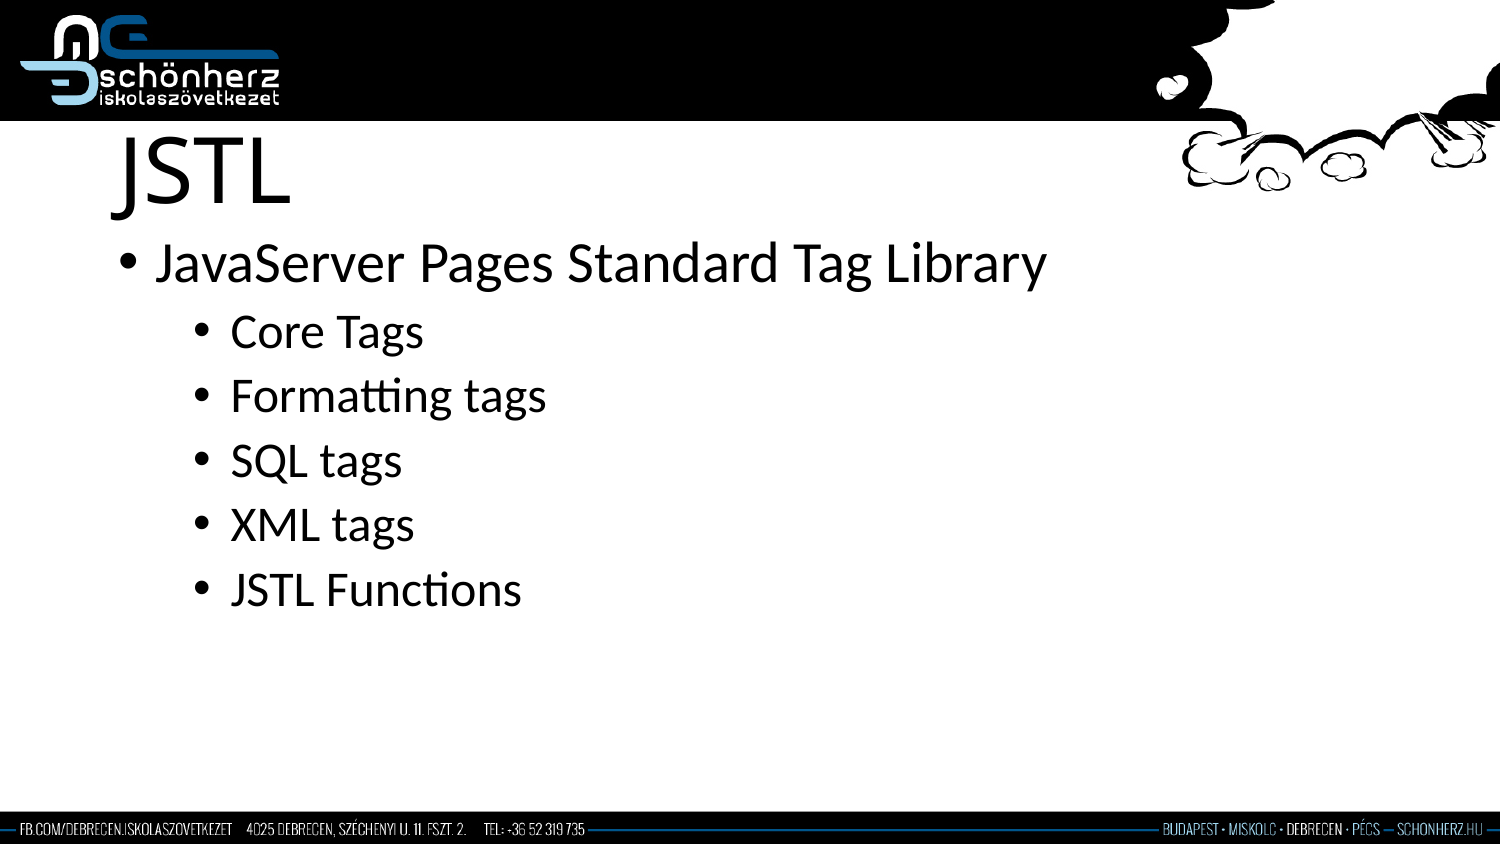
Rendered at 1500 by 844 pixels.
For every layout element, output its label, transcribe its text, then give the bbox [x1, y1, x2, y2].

picture [0, 0, 1500, 844]
list JavaServer Pages Standard Tag Library Core Tags Formatting tags SQL tags XML tags JSTL Functions [103, 224, 1397, 760]
title JSTL [103, 92, 1397, 224]
